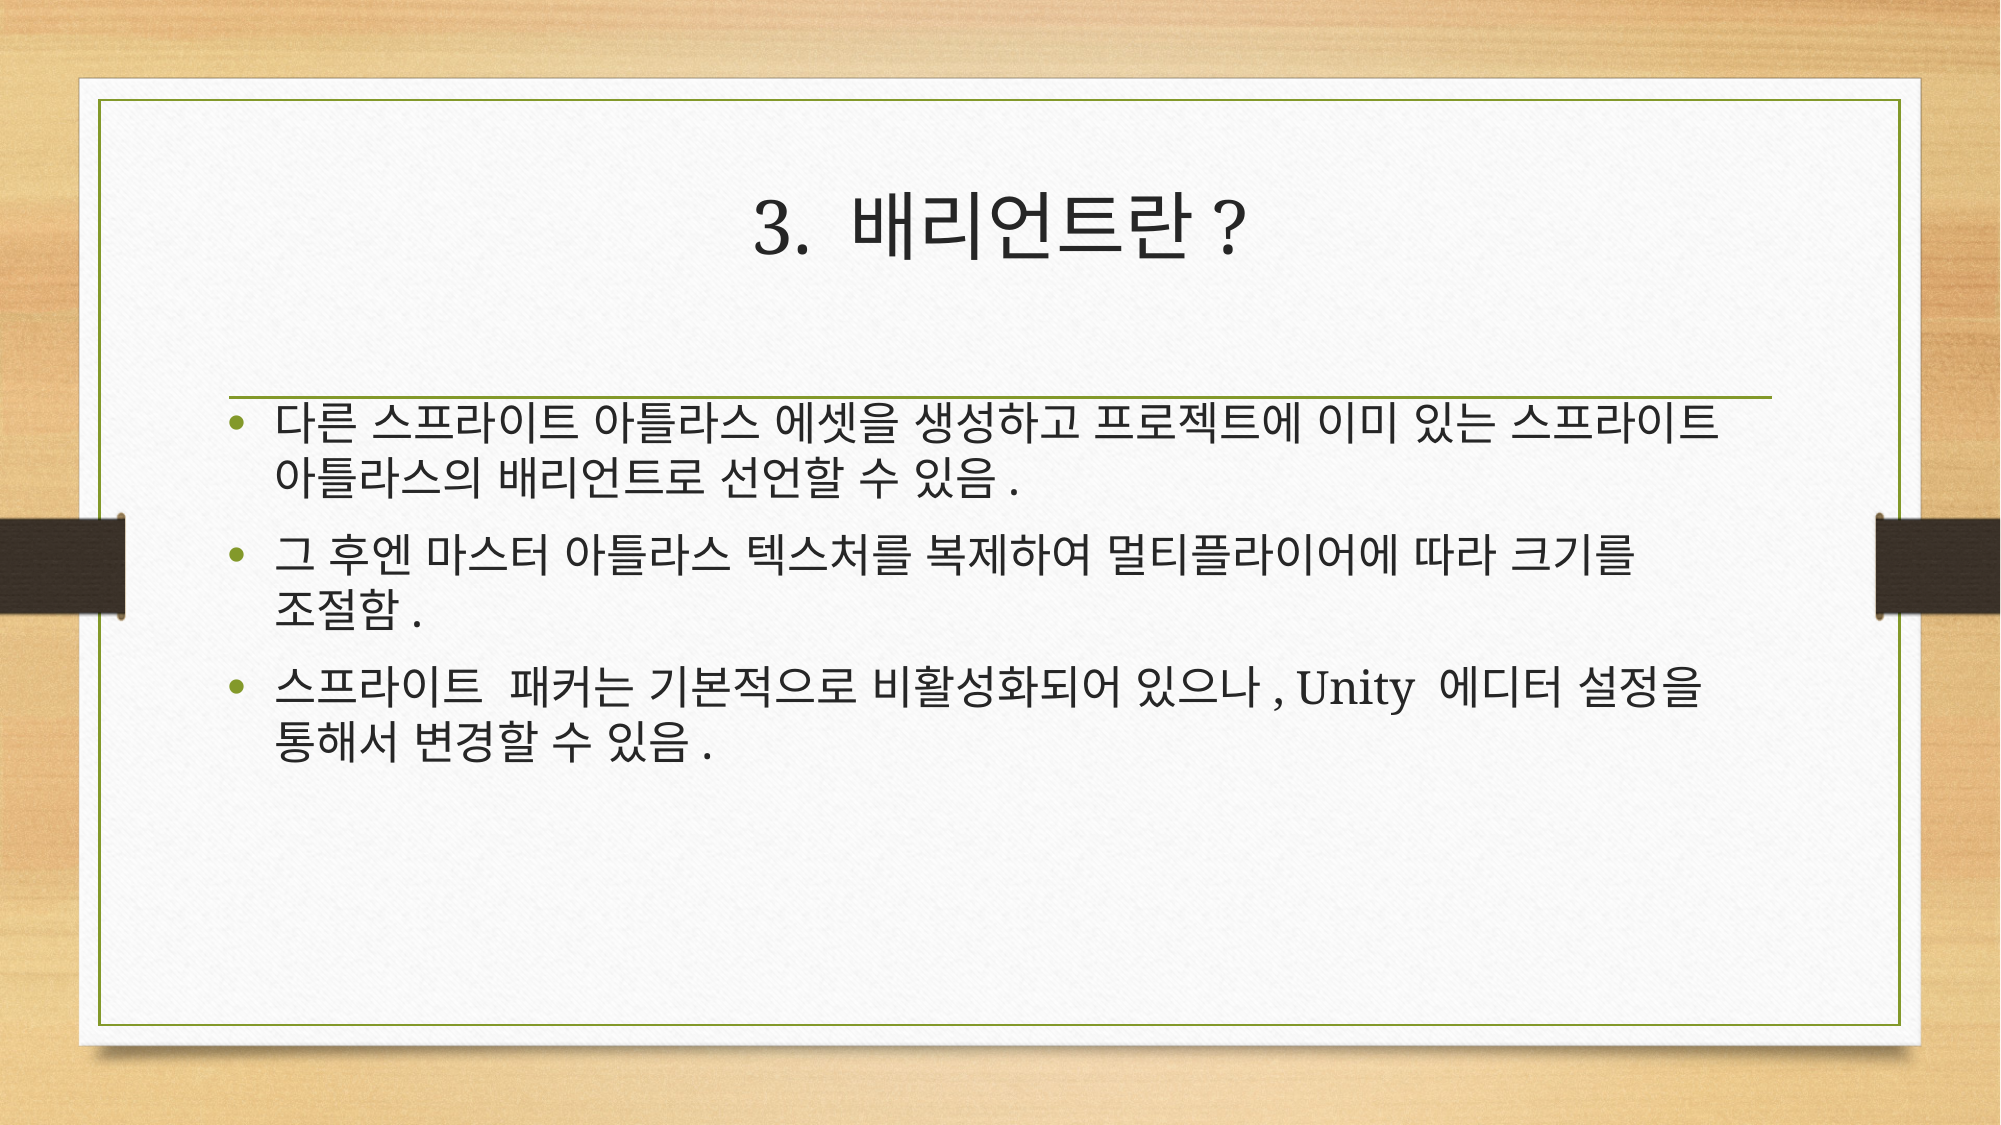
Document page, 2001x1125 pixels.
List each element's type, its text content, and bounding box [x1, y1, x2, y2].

list 다른 스프라이트 아틀라스 에셋을 생성하고 프로젝트에 이미 있는 스프라이트 아틀라스의 배리언트로 선언할 수 있음. 그 후엔 마스터 아틀라스 텍스처를 복제하여 멀티플라이어에 따라 크기를 조절함. 스프라이트 패커는 기본적으로 비활성화되어 있으나, Unity 에디터 설정을 통해서 변경할 수 있음. [212, 310, 1788, 964]
title 3. 배리언트란? [212, 161, 1788, 290]
picture [0, 0, 2001, 1125]
